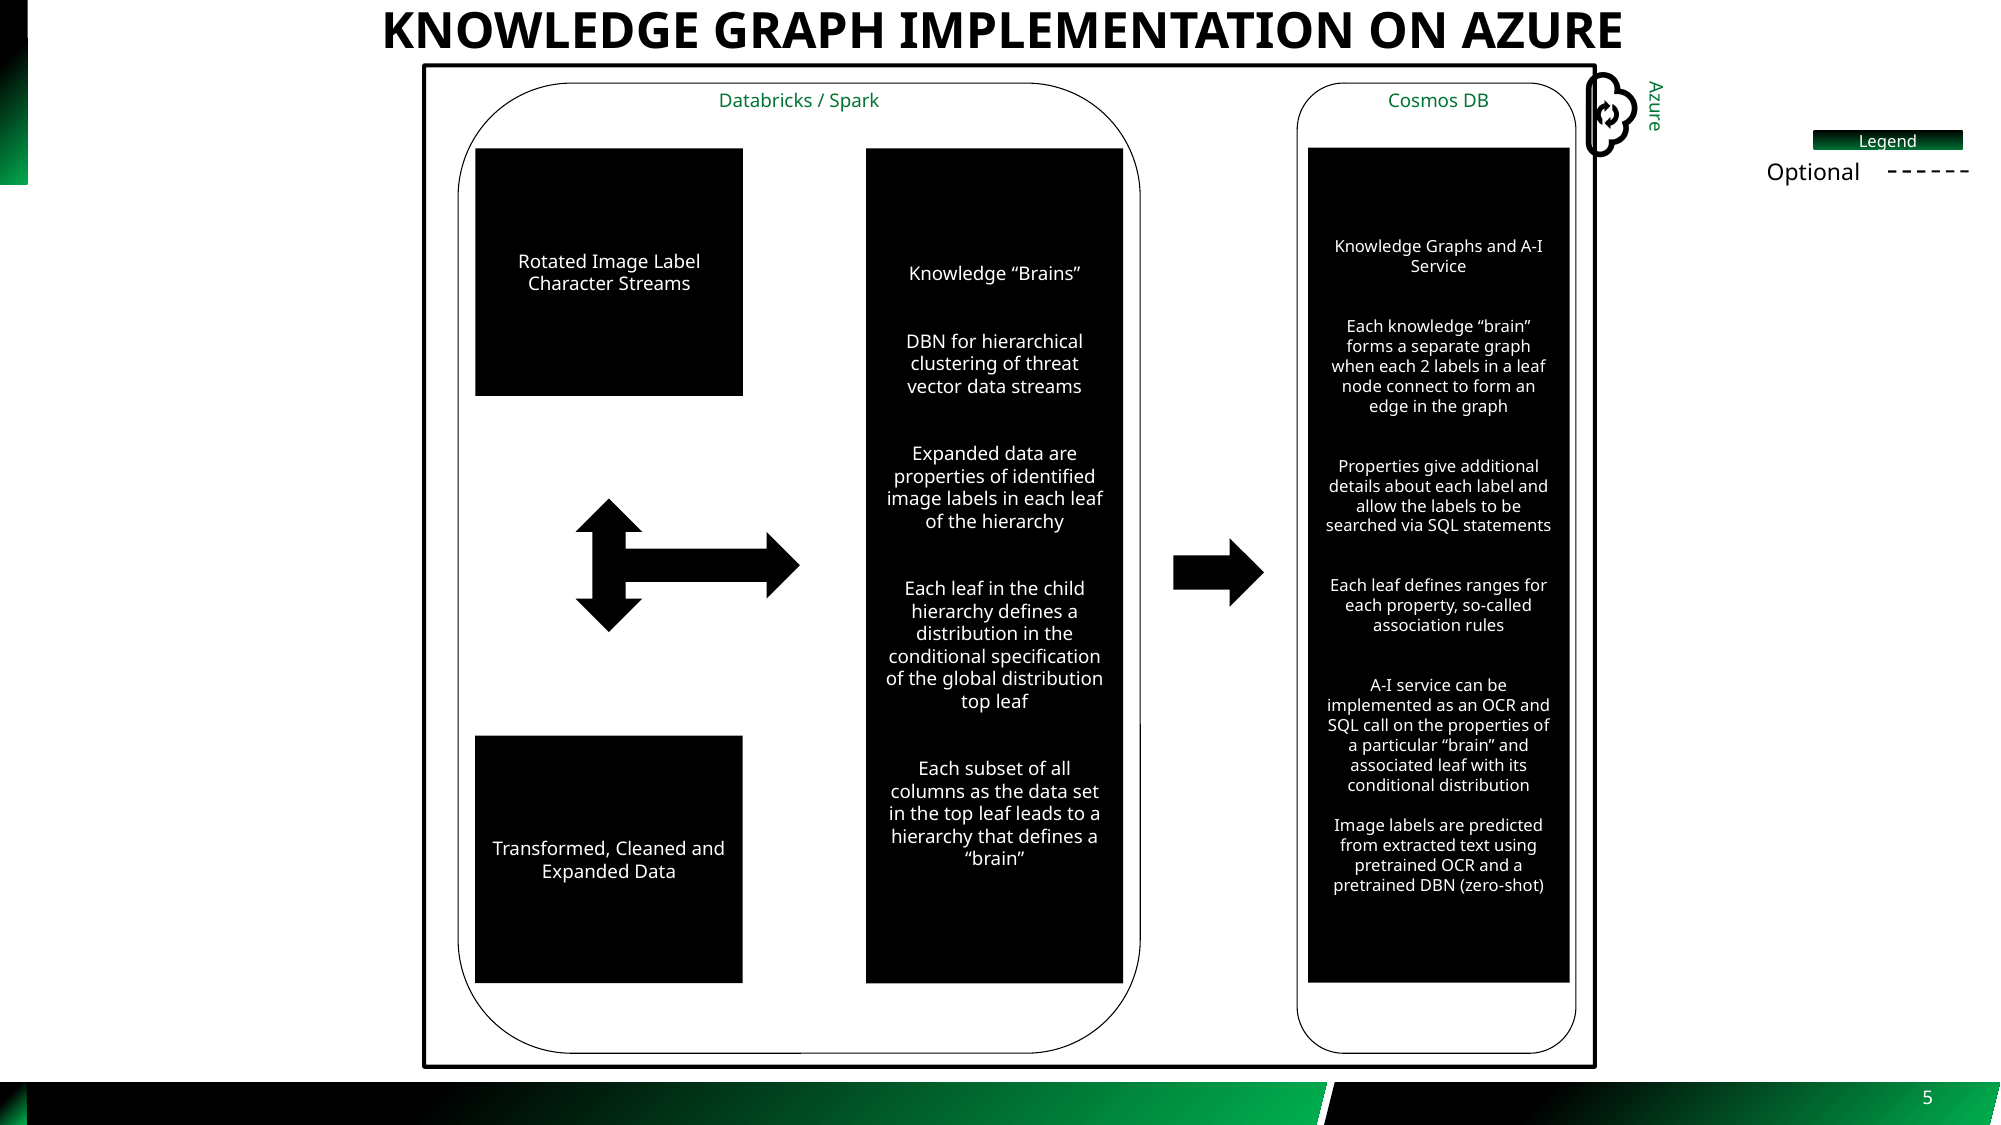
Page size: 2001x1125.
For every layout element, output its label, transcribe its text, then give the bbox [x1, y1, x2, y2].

text_box Knowledge Graphs and A-I Service Each knowledge “brain” forms a separate graph when each 2 labels in a leaf node connect to form an edge in the graph Properties give additional details about each label and allow the labels to be searched via SQL statements Each leaf defines ranges for each property, so-called association rules A-I service can be implemented as an OCR and SQL call on the properties of a particular “brain” and associated leaf with its conditional distribution Image labels are predicted from extracted text using pretrained OCR and a pretrained DBN (zero-shot) [1307, 147, 1571, 984]
text_box Knowledge graph implementation on AZURE [249, 13, 1756, 59]
text_box Optional [1738, 161, 1889, 182]
text_box [1296, 81, 1577, 1055]
picture [1567, 70, 1656, 159]
text_box Transformed, Cleaned and Expanded Data [474, 735, 744, 984]
text_box [423, 64, 1596, 1068]
text_box Rotated Image Label Character Streams [474, 147, 744, 397]
text_box Legend [1812, 130, 1964, 151]
text_box Azure [1641, 62, 1673, 151]
text_box [457, 82, 1142, 1055]
text_box Databricks / Spark [708, 88, 890, 123]
text_box [344, 59, 1661, 99]
text_box [1172, 535, 1266, 610]
text_box Cosmos DB [1357, 88, 1520, 123]
text_box [573, 497, 802, 634]
text_box Knowledge “Brains” DBN for hierarchical clustering of threat vector data streams Expanded data are properties of identified image labels in each leaf of the hierarchy Each leaf in the child hierarchy defines a distribution in the conditional specification of the global distribution top leaf Each subset of all columns as the data set in the top leaf leads to a hierarchy that defines a “brain” [865, 147, 1124, 984]
